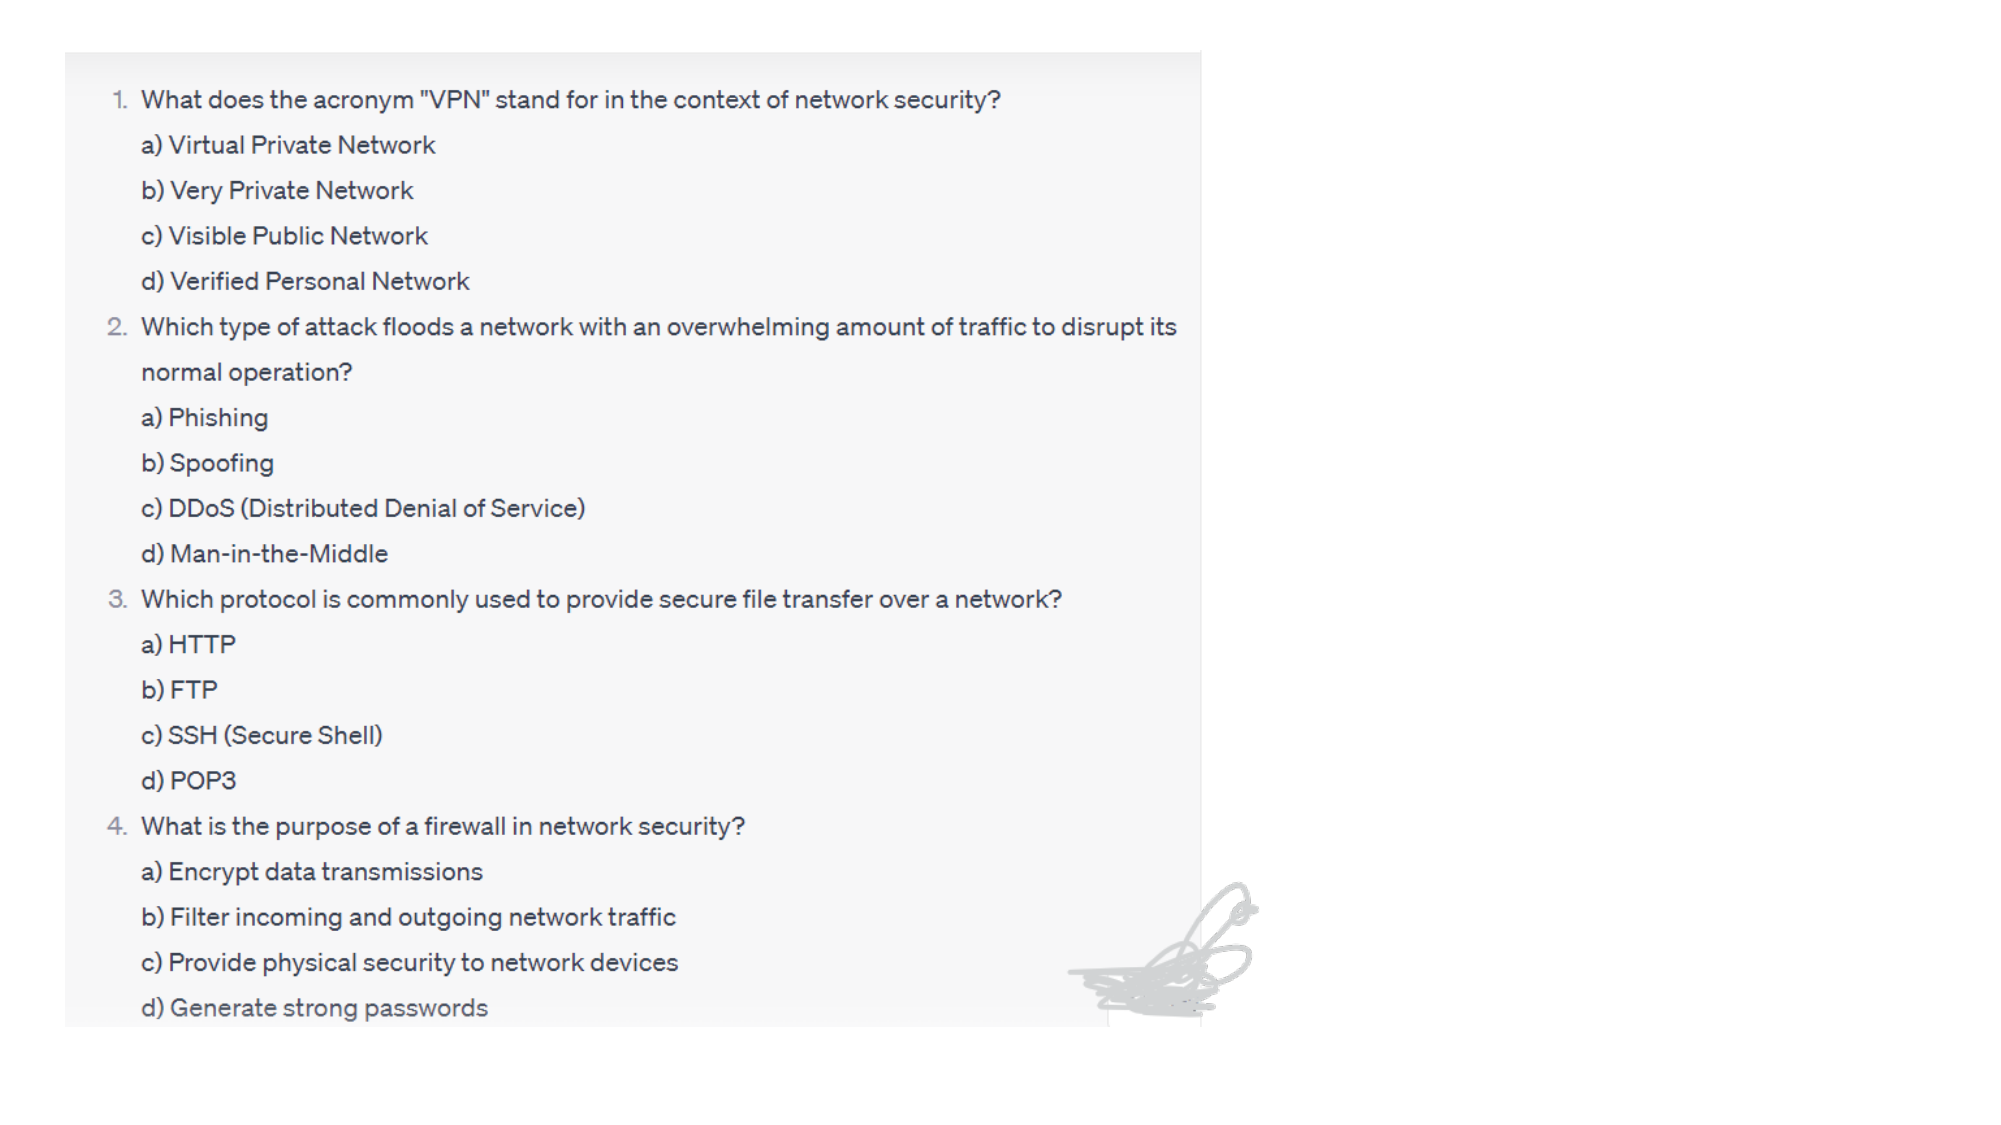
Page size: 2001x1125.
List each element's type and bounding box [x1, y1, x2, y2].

picture [65, 50, 1261, 1027]
